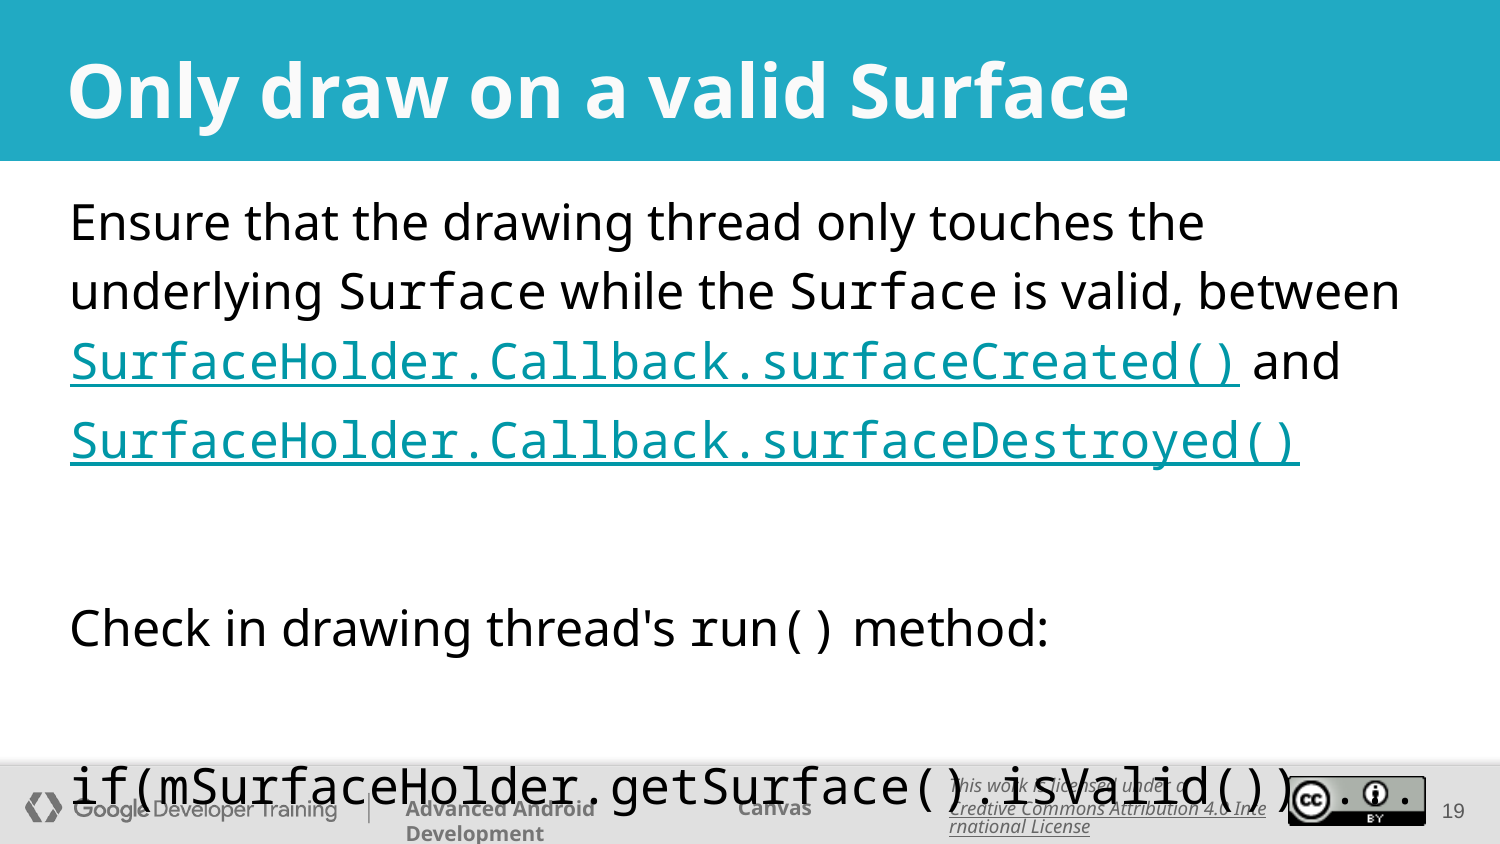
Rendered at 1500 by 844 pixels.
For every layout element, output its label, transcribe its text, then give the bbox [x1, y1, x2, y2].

list Ensure that the drawing thread only touches the underlying Surface while the Surface is valid, between SurfaceHolder.Callback.surfaceCreated() and SurfaceHolder.Callback.surfaceDestroyed() Check in drawing thread's run() method: if(mSurfaceHolder.getSurface().isValid()) .... [54, 166, 1446, 720]
title Only draw on a valid Surface [51, 28, 1449, 122]
slide_number ‹#› [1389, 777, 1480, 842]
picture [0, 161, 1500, 844]
